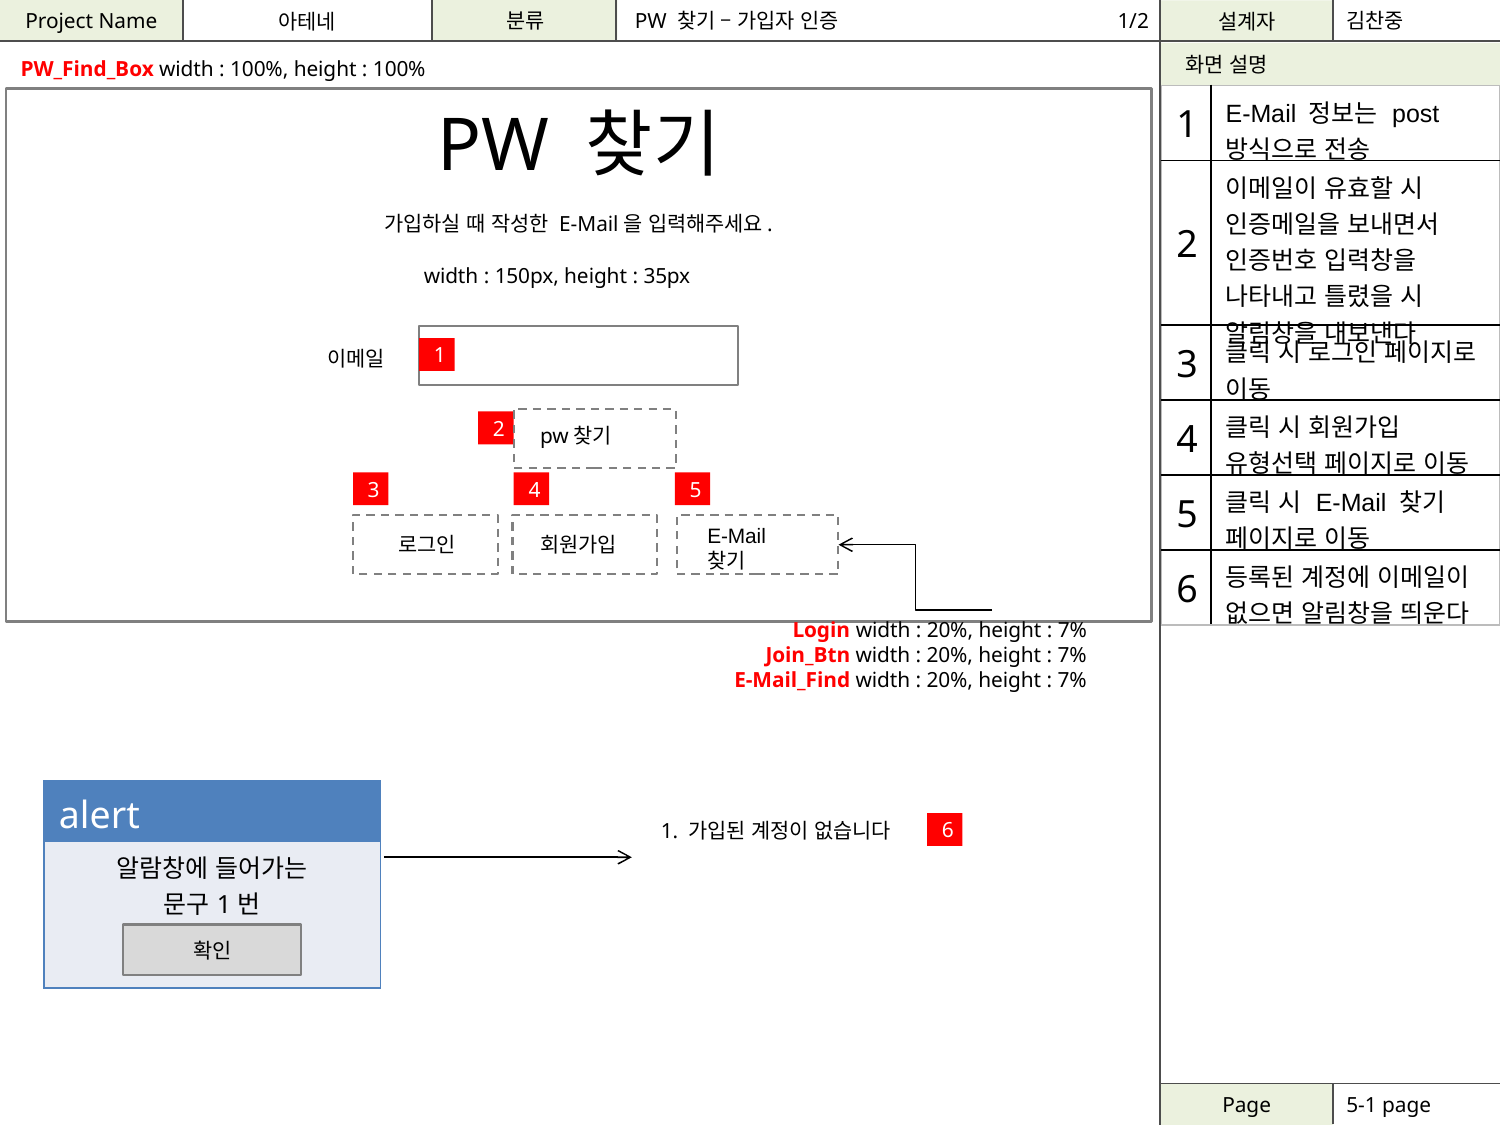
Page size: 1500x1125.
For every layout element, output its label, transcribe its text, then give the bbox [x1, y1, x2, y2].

table_cell 클릭 시 회원가입 유형선택 페이지로 이동 [1212, 401, 1499, 474]
text_box 1/2 [1068, 0, 1164, 40]
table_cell 5 [1162, 476, 1210, 549]
table_header 1 [1162, 86, 1210, 160]
text_box PW 찾기 – 가입자 인증 [620, 0, 1068, 40]
text_box 5-1 page [1331, 1084, 1486, 1125]
table_cell 6 [1162, 551, 1210, 624]
text_box [512, 407, 678, 470]
table_header E-Mail 정보는 post 방식으로 전송 [1212, 86, 1499, 160]
text_box 3 [351, 470, 391, 507]
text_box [838, 544, 993, 611]
table_cell 4 [1162, 401, 1210, 474]
text_box [4, 86, 1154, 624]
text_box 김찬중 [1331, 0, 1486, 40]
text_box 4 [512, 470, 551, 507]
text_box 2 [476, 409, 513, 446]
table_cell 클릭 시 E-Mail 찾기 페이지로 이동 [1212, 476, 1499, 549]
table_cell 2 [1162, 161, 1210, 324]
text_box 6 [925, 811, 965, 848]
text_box 1 [417, 336, 457, 373]
table_cell 이메일이 유효할 시 인증메일을 보내면서 인증번호 입력창을 나타내고 틀렸을 시 알림창을 내보낸다 [1212, 161, 1499, 324]
text_box 확인 [121, 922, 303, 977]
table_cell 등록된 계정에 이메일이 없으면 알림창을 띄운다 [1212, 551, 1499, 624]
text_box 1. 가입된 계정이 없습니다 [596, 810, 955, 851]
table_header alert [45, 782, 380, 840]
table_cell 3 [1162, 326, 1210, 399]
text_box pw찾기 [525, 415, 656, 456]
table_cell 알람창에 들어가는 문구1번 [45, 842, 380, 987]
table_cell 클릭 시 로그인 페이지로 이동 [1212, 326, 1499, 399]
text_box Login width : 20%, height : 7% Join_Btn width : 20%, height : 7% E-Mail_Find width : 20%, height : 7% [688, 609, 1102, 700]
text_box 5 [673, 470, 712, 507]
text_box PW_Find_Box width : 100%, height : 100% [5, 48, 526, 86]
